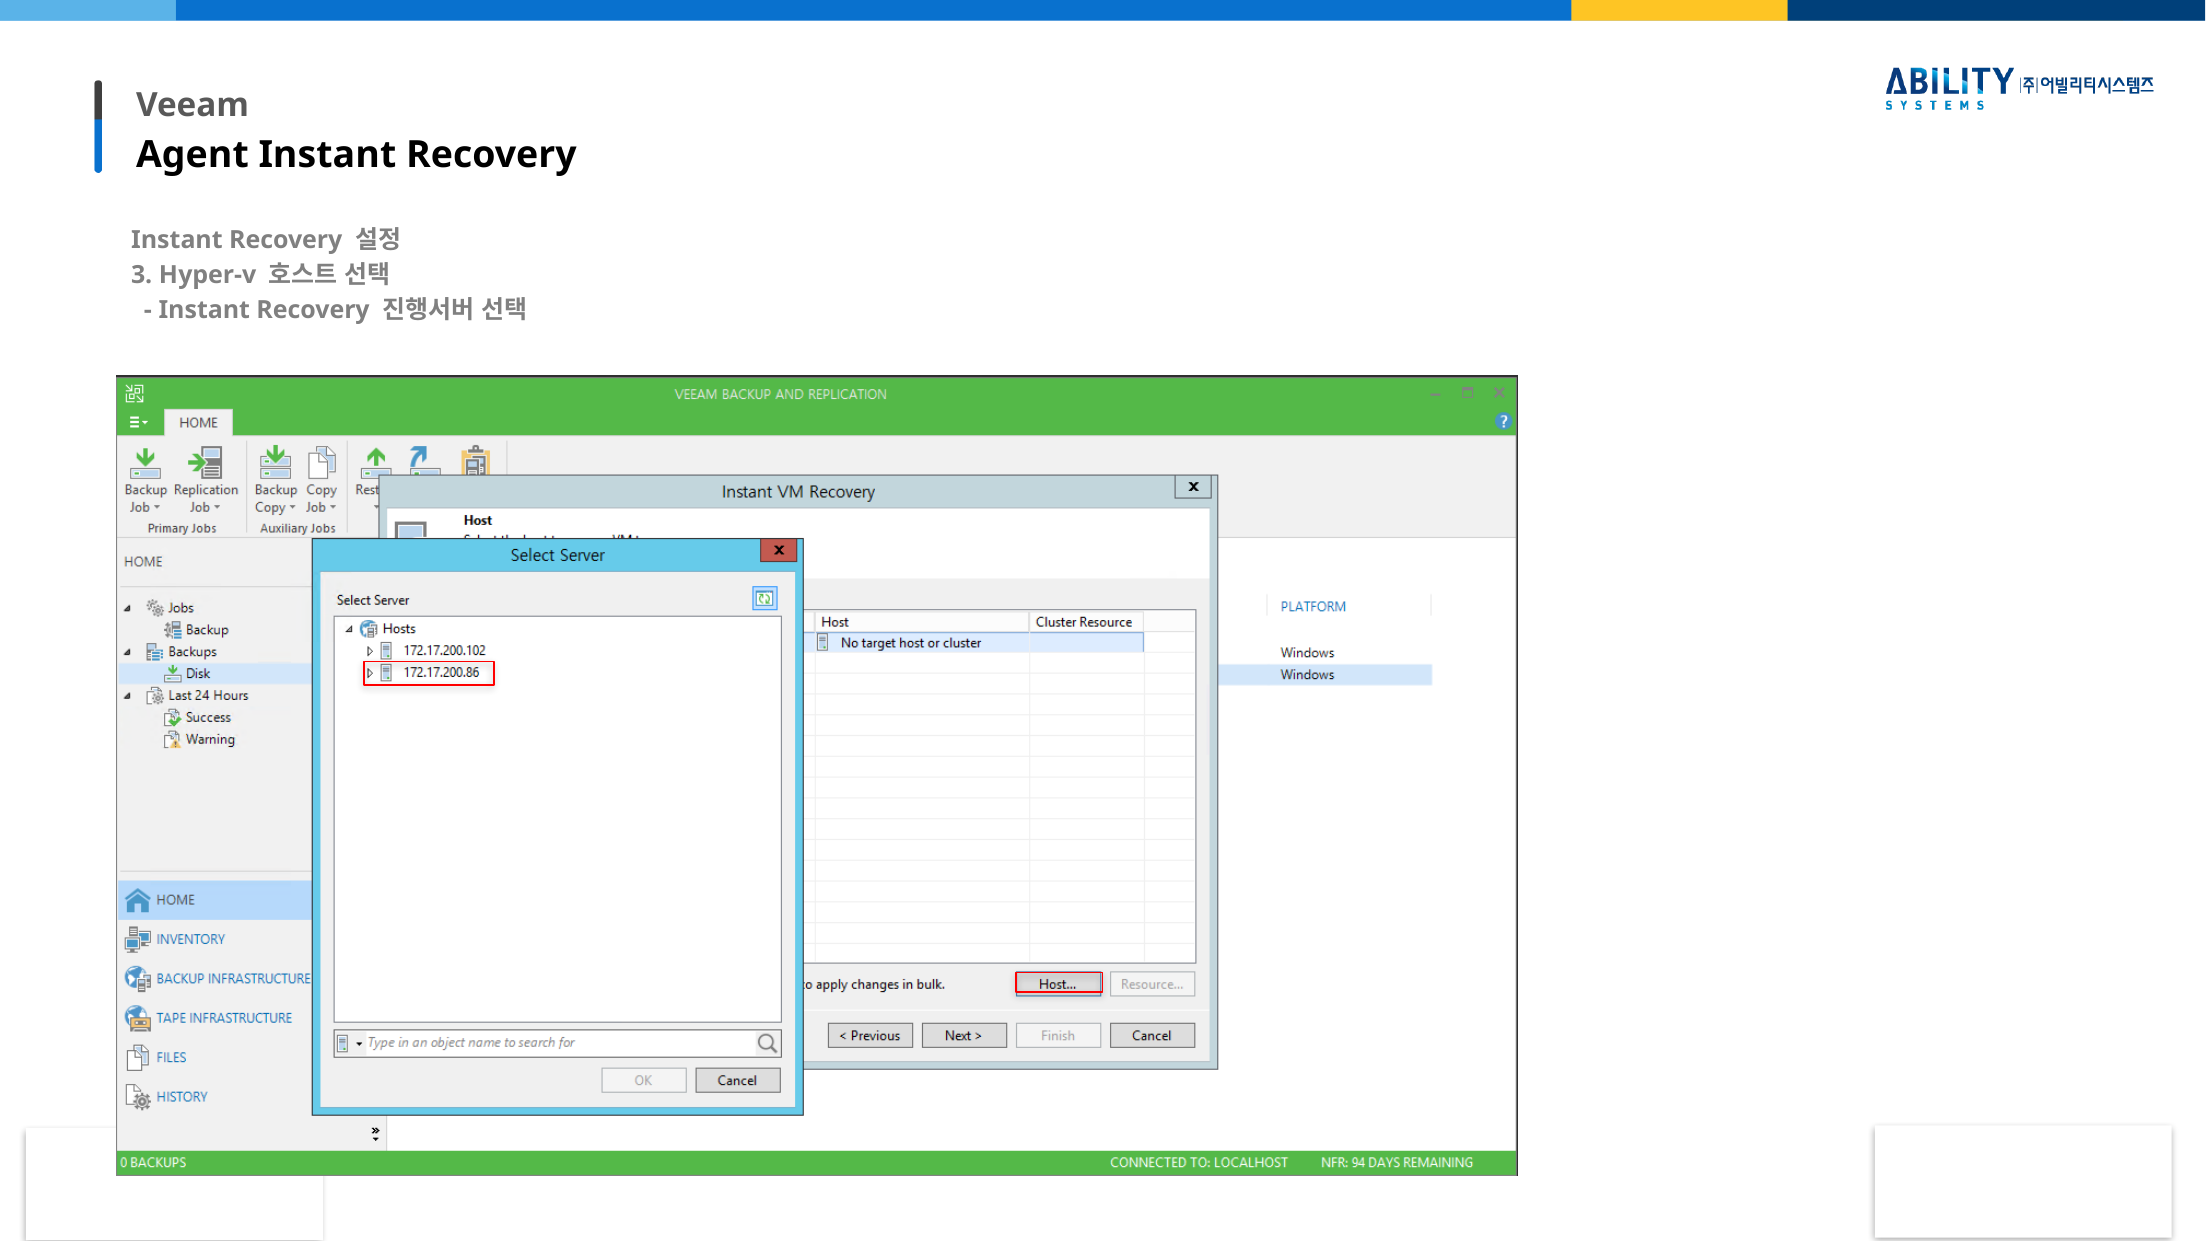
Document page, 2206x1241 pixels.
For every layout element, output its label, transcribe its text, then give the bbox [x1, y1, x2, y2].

text_box Veeam Agent Instant Recovery [136, 83, 1720, 175]
picture [0, 0, 2206, 1241]
text_box Instant Recovery 설정 3. Hyper-v 호스트 선택 - Instant Recovery 진행서버 선택 [116, 216, 2006, 335]
